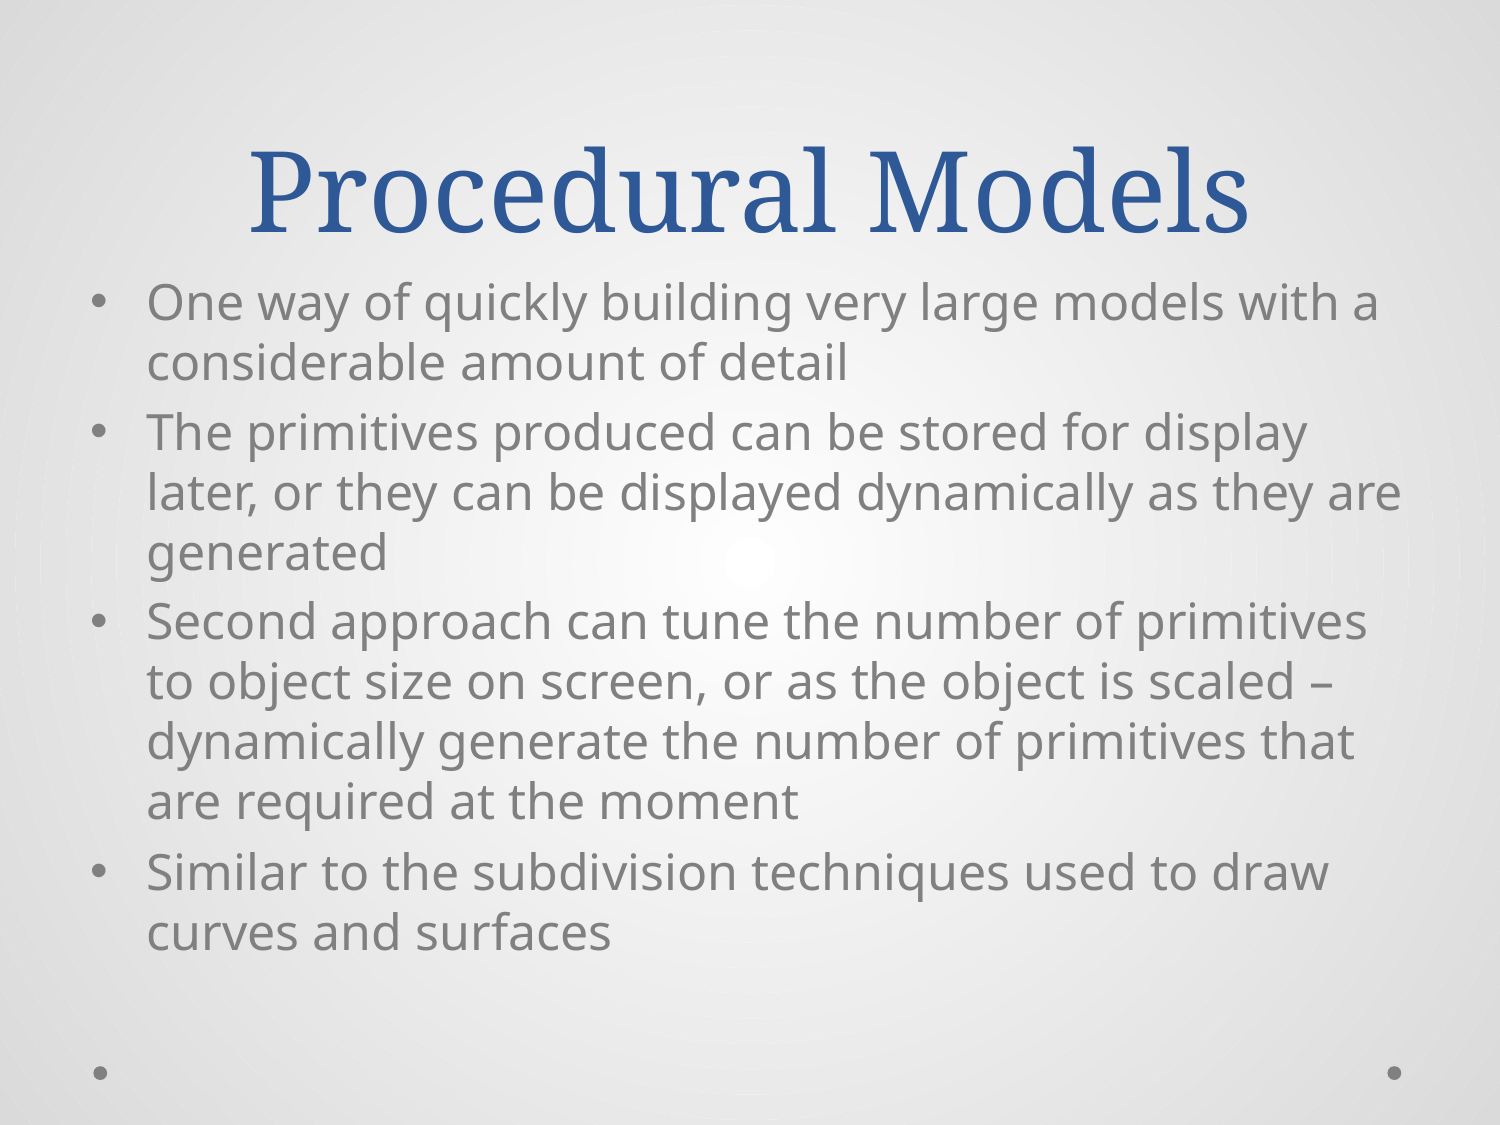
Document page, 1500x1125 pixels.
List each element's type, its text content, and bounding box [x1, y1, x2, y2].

list One way of quickly building very large models with a considerable amount of detail The primitives produced can be stored for display later, or they can be displayed dynamically as they are generated Second approach can tune the number of primitives to object size on screen, or as the object is scaled – dynamically generate the number of primitives that are required at the moment Similar to the subdivision techniques used to draw curves and surfaces [75, 262, 1425, 1005]
title Procedural Models [75, 0, 1425, 262]
